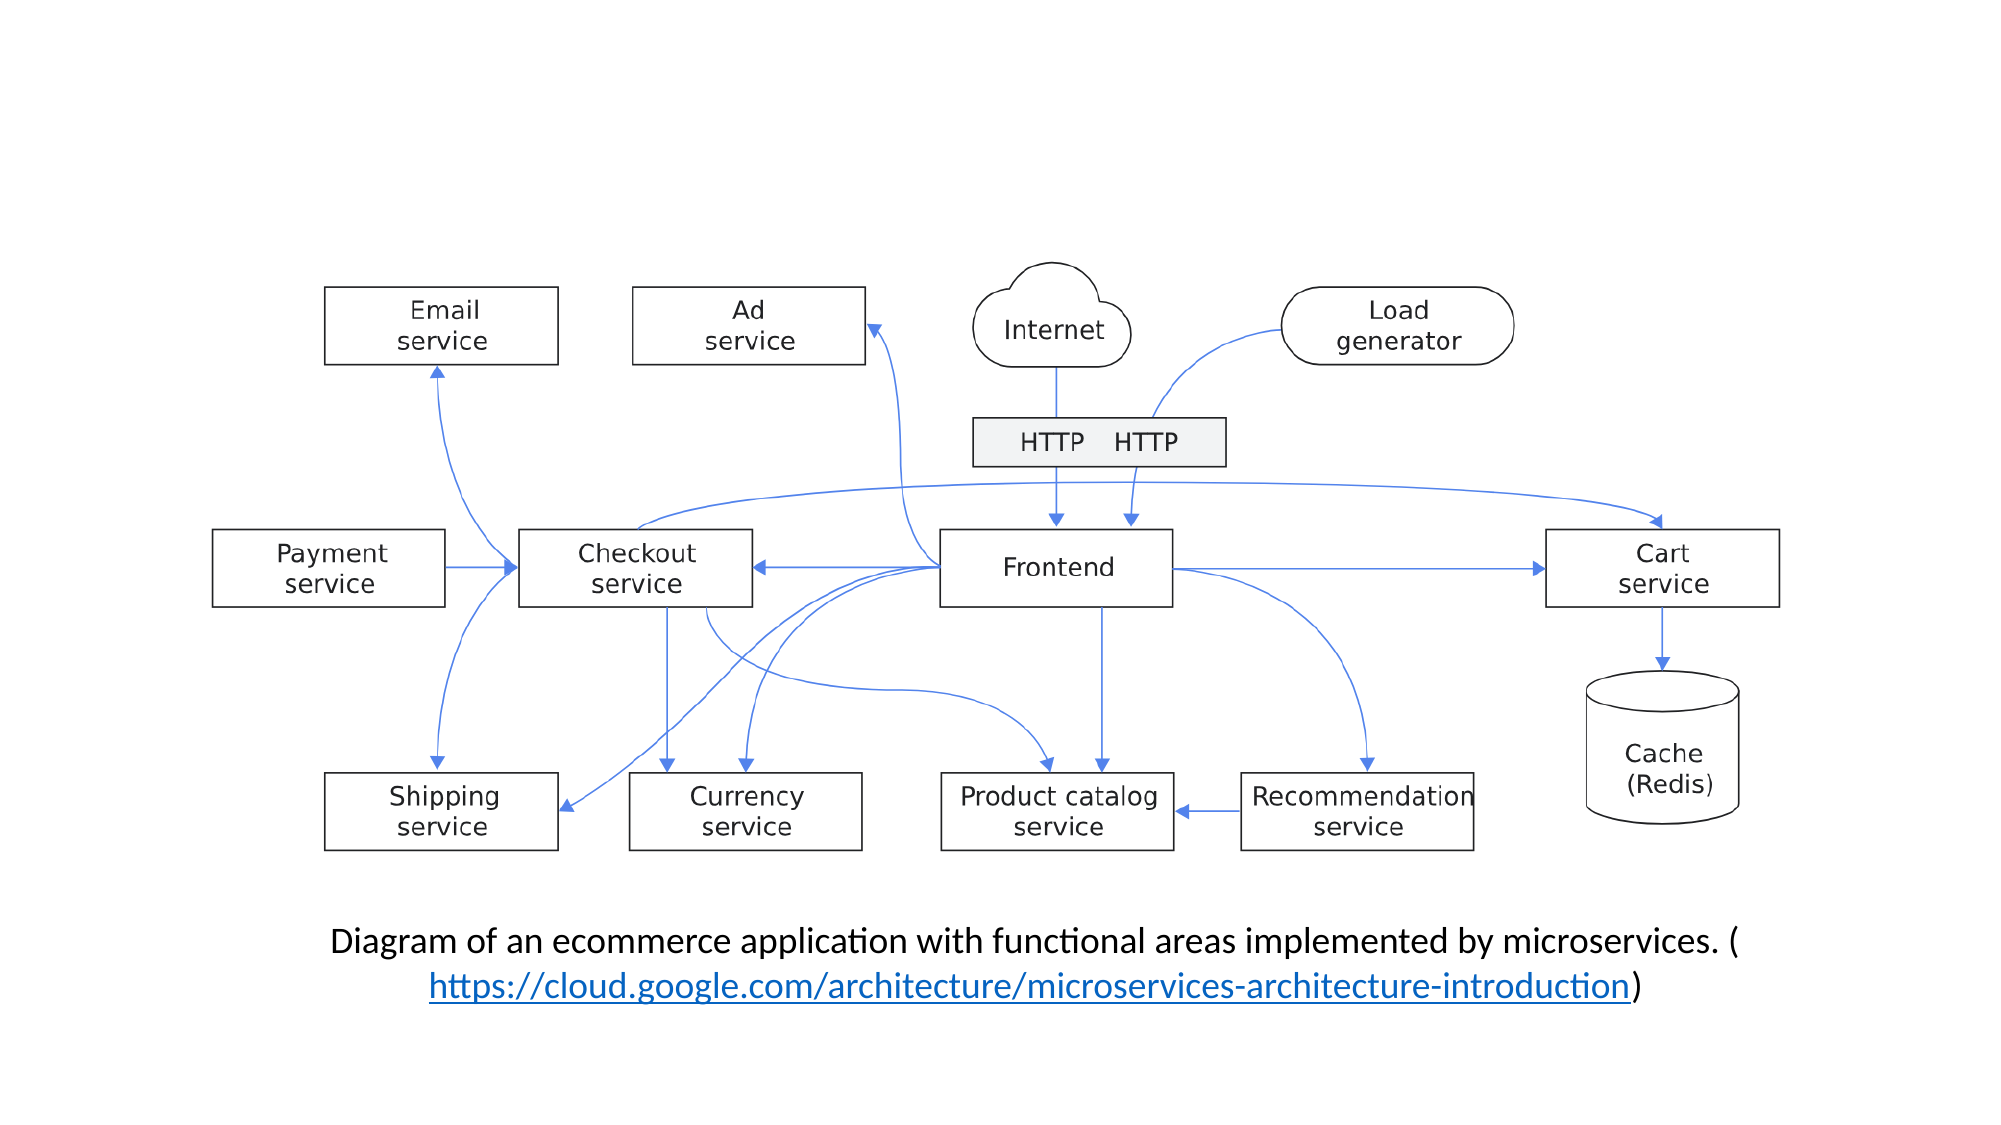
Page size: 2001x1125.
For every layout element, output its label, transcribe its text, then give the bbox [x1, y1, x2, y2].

text_box Diagram of an ecommerce application with functional areas implemented by microservices. (https://cloud.google.com/architecture/microservices-architecture-introduction) [215, 910, 1856, 1014]
picture [144, 215, 1856, 910]
